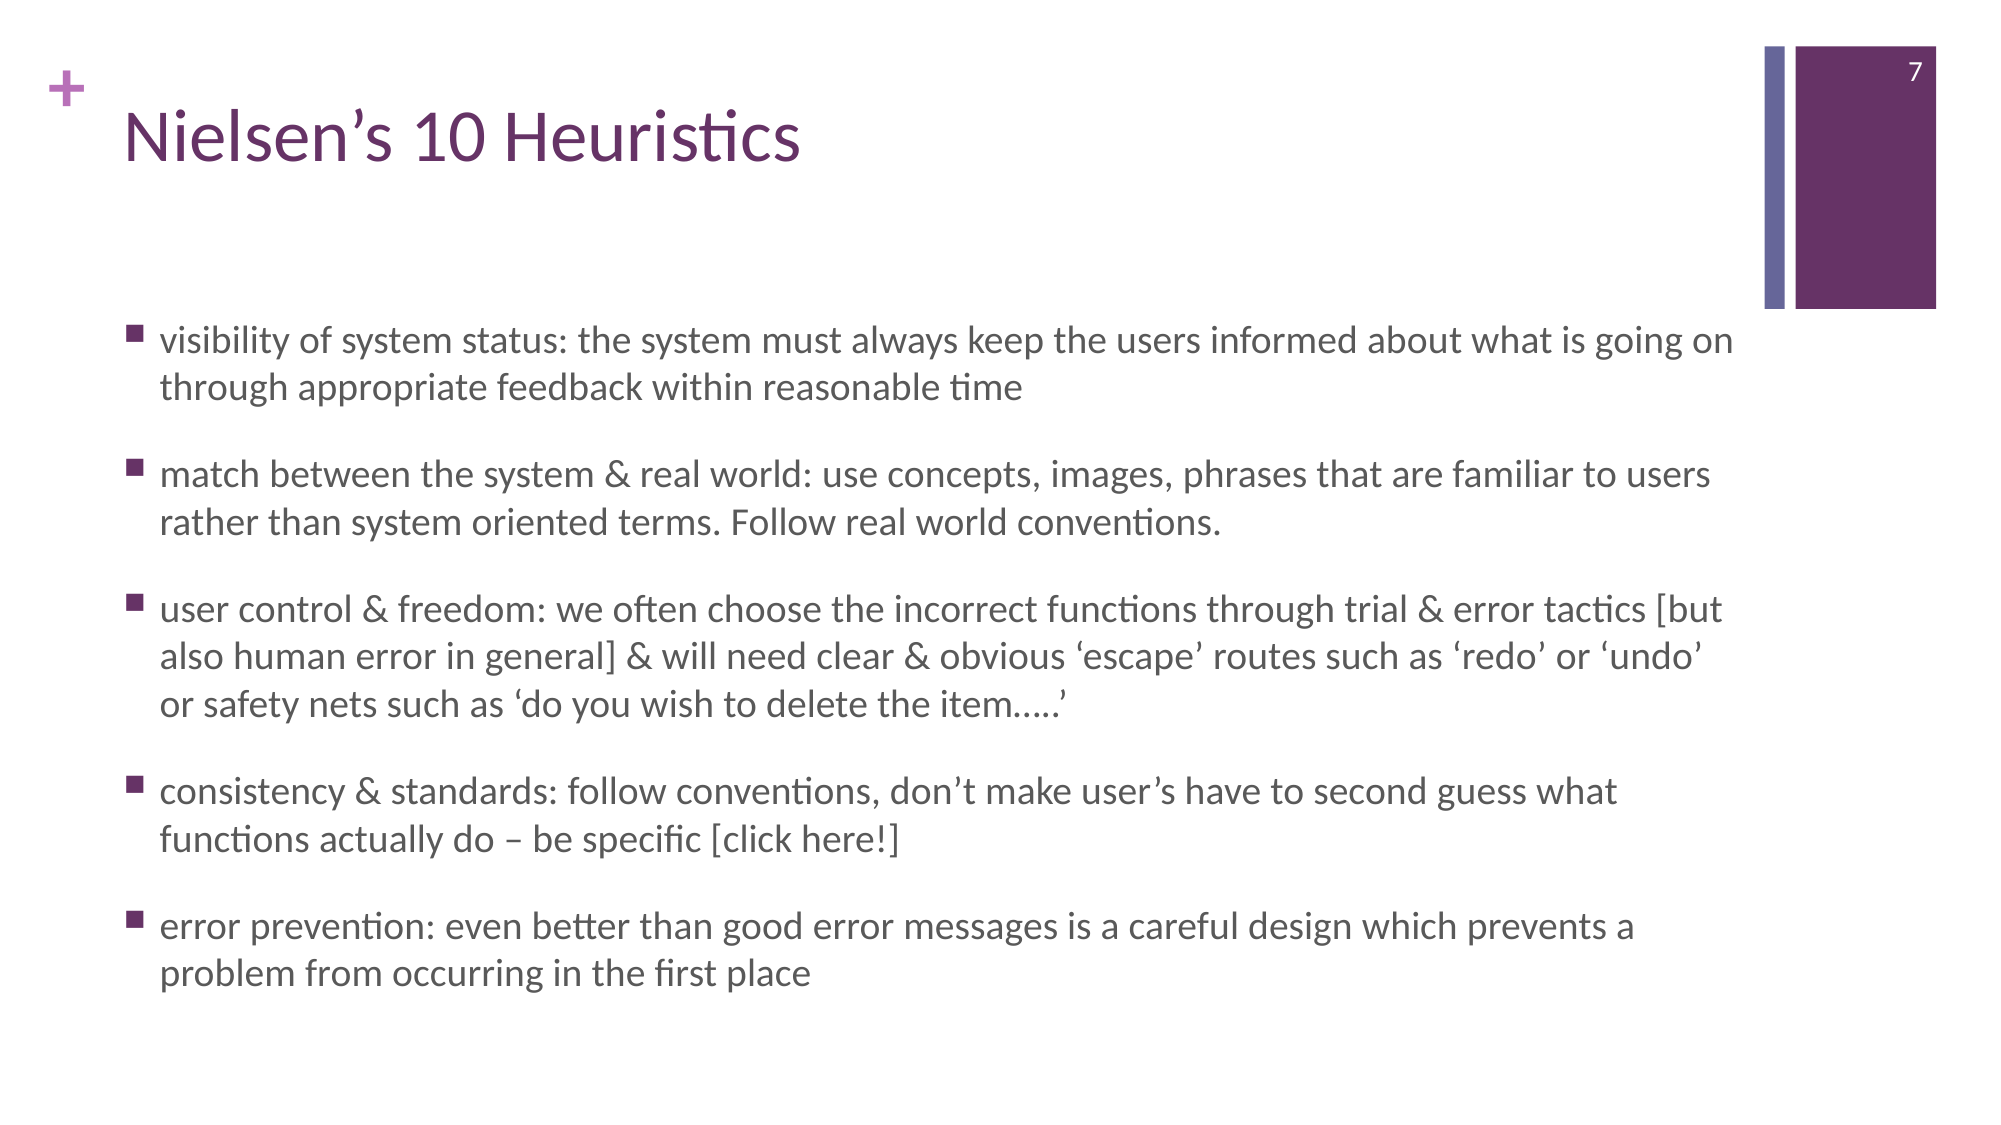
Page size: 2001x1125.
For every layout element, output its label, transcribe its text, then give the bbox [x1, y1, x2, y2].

list visibility of system status: the system must always keep the users informed about what is going on through appropriate feedback within reasonable time match between the system & real world: use concepts, images, phrases that are familiar to users rather than system oriented terms. Follow real world conventions. user control & freedom: we often choose the incorrect functions through trial & error tactics [but also human error in general] & will need clear & obvious ‘escape’ routes such as ‘redo’ or ‘undo’ or safety nets such as ‘do you wish to delete the item…..’ consistency & standards: follow conventions, don’t make user’s have to second guess what functions actually do – be specific [click here!] error prevention: even better than good error messages is a careful design which prevents a problem from occurring in the first place [109, 306, 1762, 1005]
slide_number 7 [1816, 39, 1938, 100]
title Nielsen’s 10 Heuristics [109, 79, 1762, 263]
